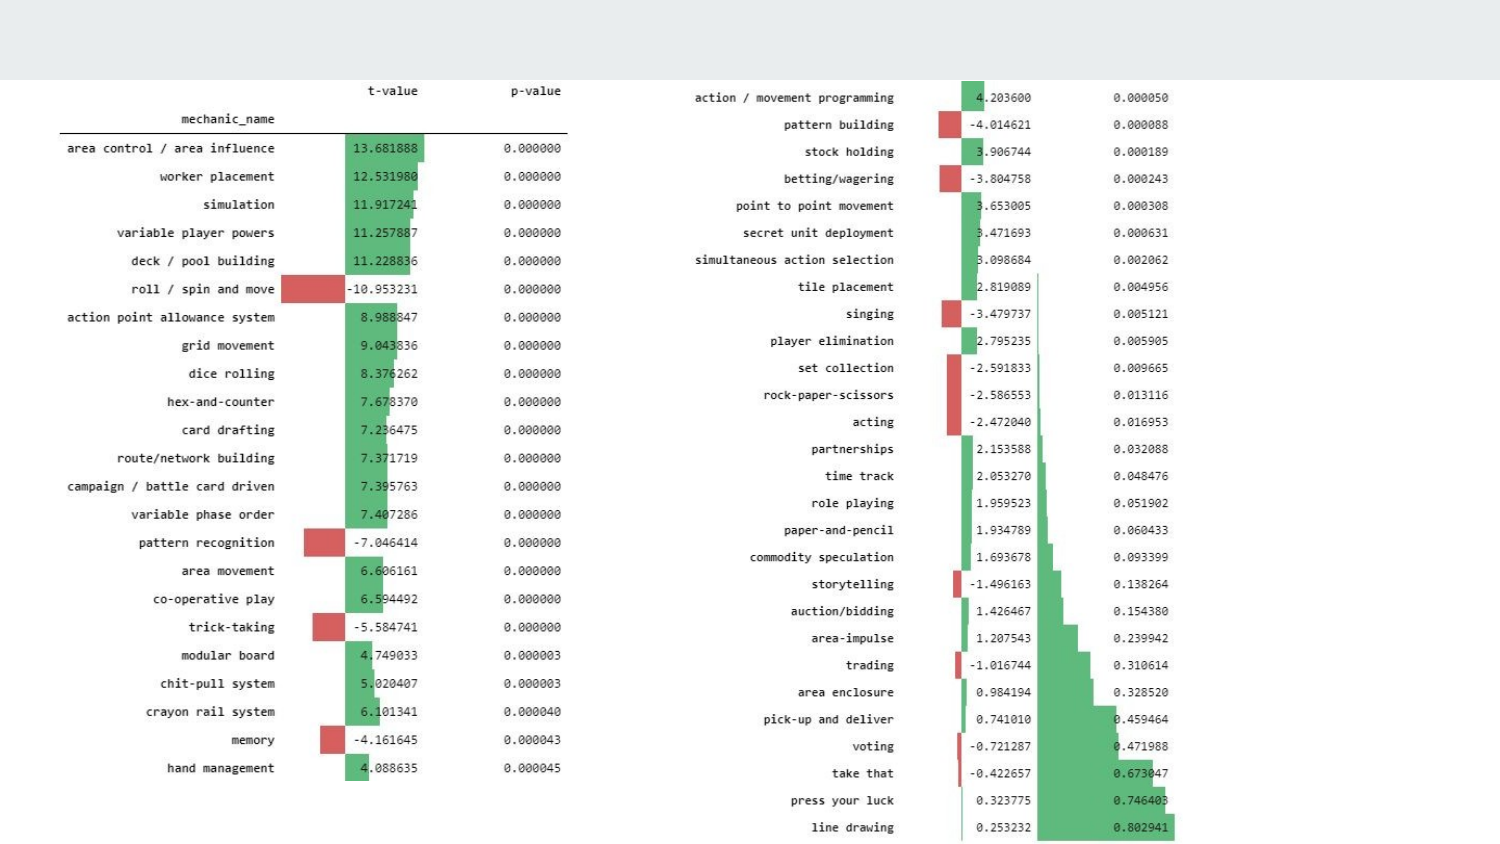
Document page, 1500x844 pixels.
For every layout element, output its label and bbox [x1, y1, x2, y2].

picture [691, 80, 1183, 844]
picture [49, 80, 573, 781]
